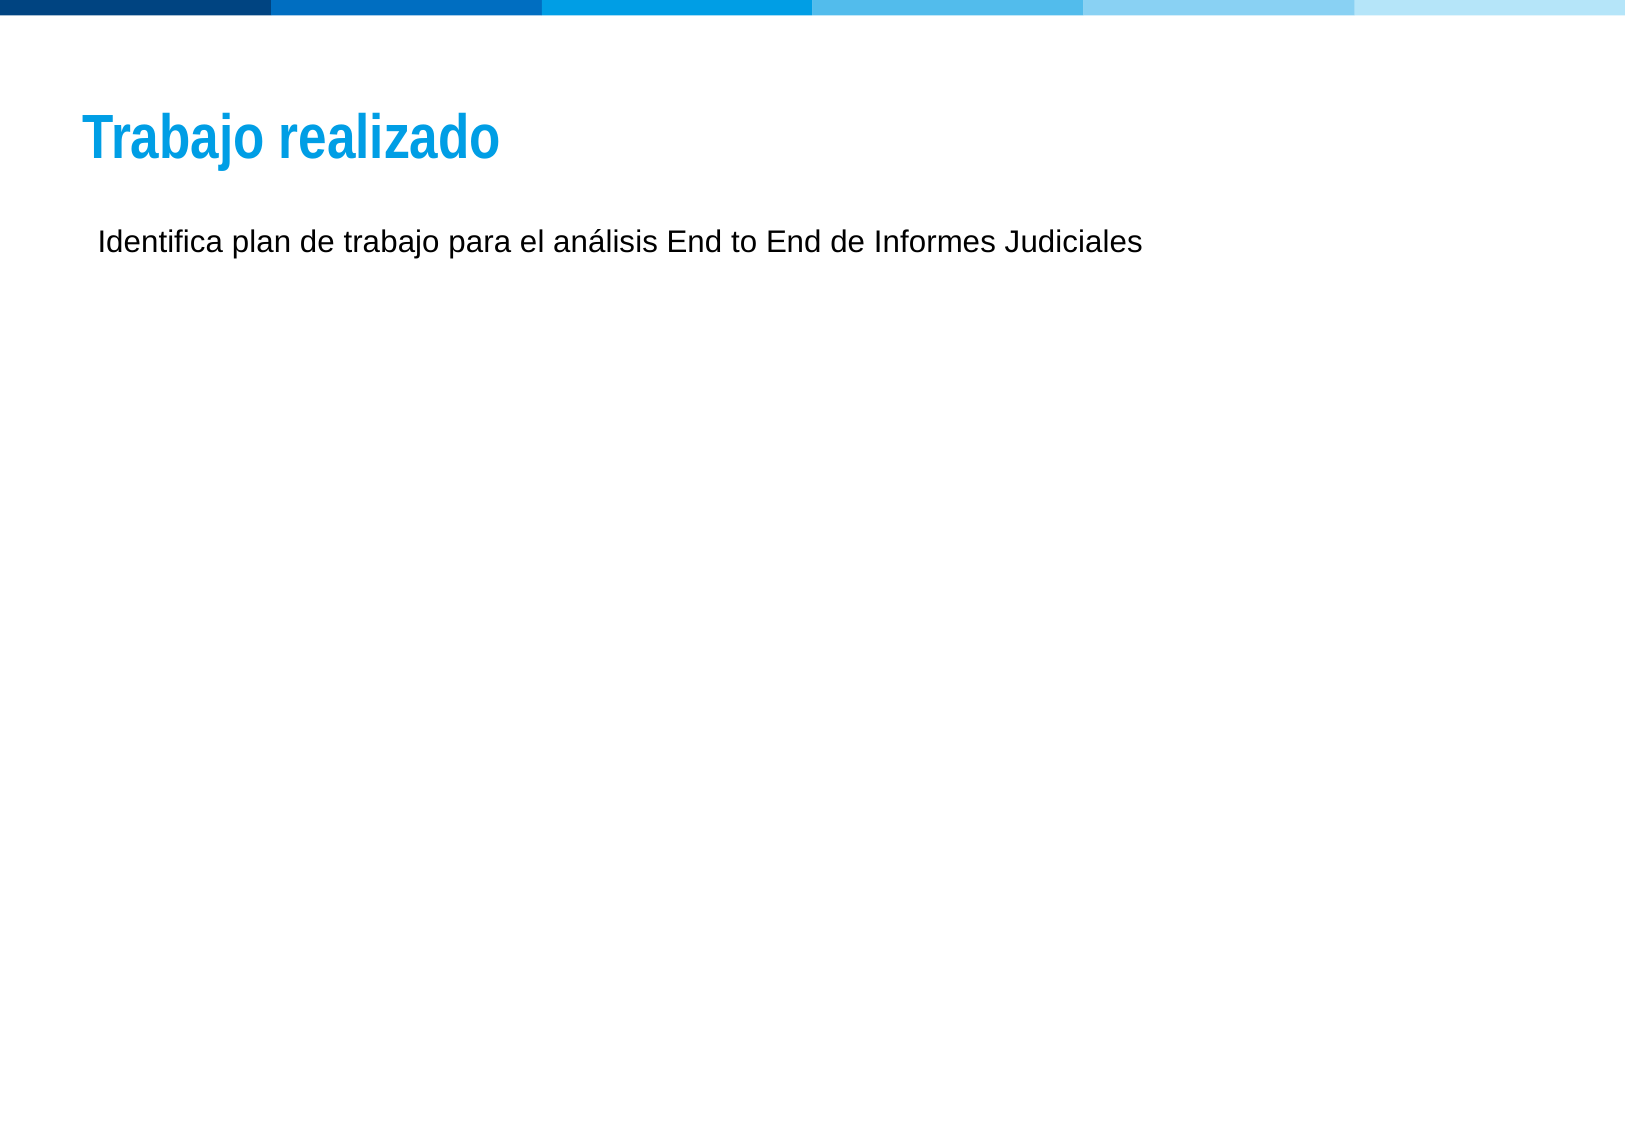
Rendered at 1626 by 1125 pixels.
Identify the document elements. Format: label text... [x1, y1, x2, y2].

text_box Trabajo realizado [82, 86, 1543, 193]
text_box Identifica plan de trabajo para el análisis End to End de Informes Judiciales [82, 205, 1543, 376]
